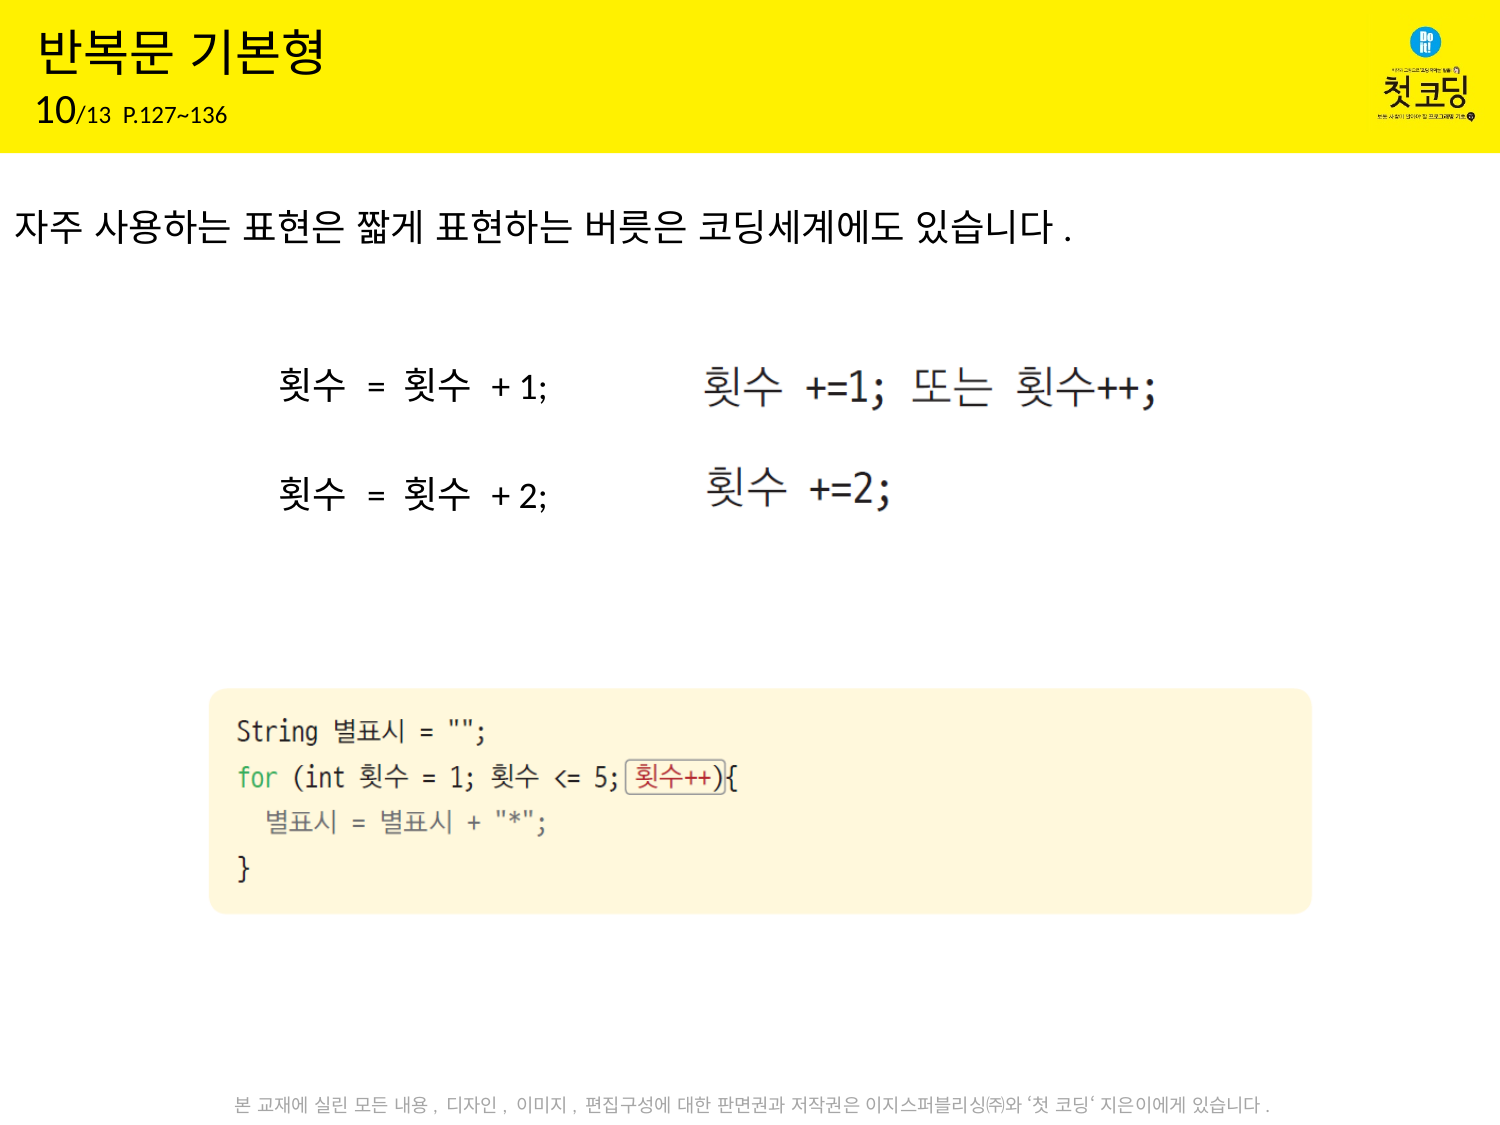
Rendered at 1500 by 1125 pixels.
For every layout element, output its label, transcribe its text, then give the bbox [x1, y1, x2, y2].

picture [1366, 14, 1485, 132]
picture [644, 326, 1200, 565]
text_box 본 교재에 실린 모든 내용, 디자인, 이미지, 편집구성에 대한 판면권과 저작권은 이지스퍼블리싱㈜와 ‘첫 코딩‘ 지은이에게 있습니다. [220, 1086, 1290, 1124]
text_box 반복문 기본형 10/13 P.127~136 [0, 0, 1500, 154]
picture [176, 671, 1324, 934]
text_box 횟수 = 횟수 + 2; [263, 464, 563, 524]
text_box 자주 사용하는 표현은 짧게 표현하는 버릇은 코딩세계에도 있습니다. [0, 197, 1425, 257]
text_box 횟수 = 횟수 + 1; [263, 354, 563, 415]
